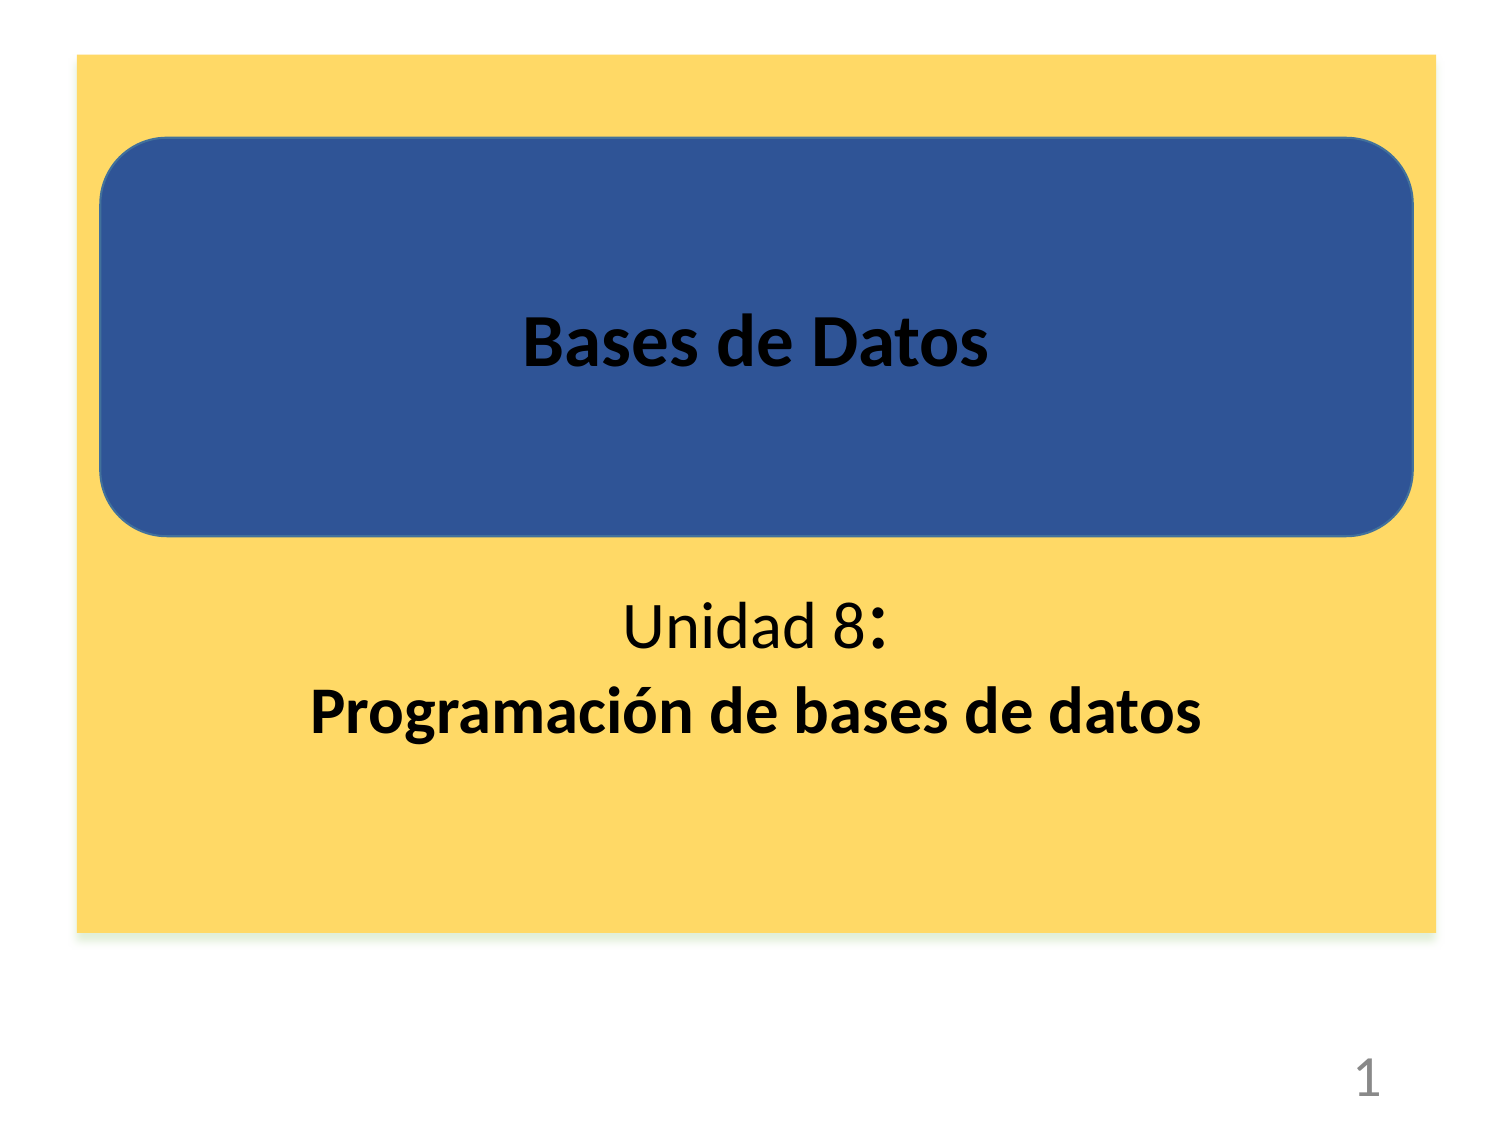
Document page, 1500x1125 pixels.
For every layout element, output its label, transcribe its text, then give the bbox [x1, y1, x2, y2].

slide_number 1 [1059, 1042, 1397, 1103]
text_box Unidad 8: Programación de bases de datos [76, 54, 1437, 933]
text_box Bases de Datos [100, 137, 1413, 537]
